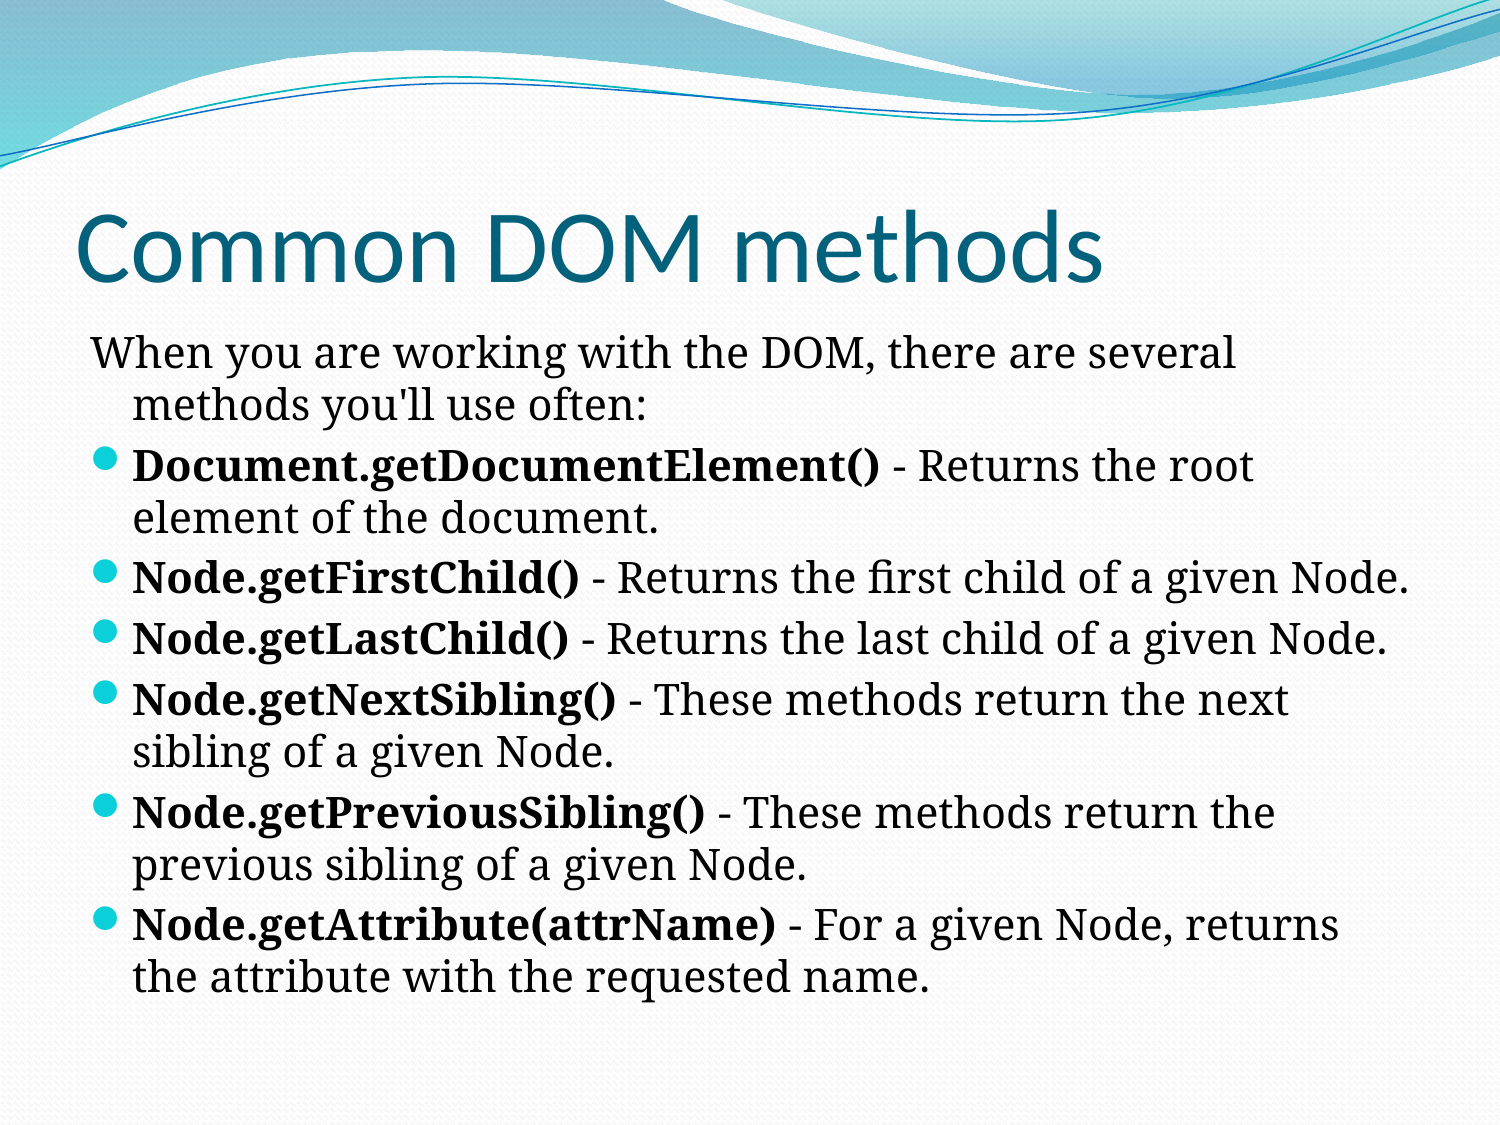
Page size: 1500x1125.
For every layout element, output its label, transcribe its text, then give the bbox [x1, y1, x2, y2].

list When you are working with the DOM, there are several methods you'll use often: Document.getDocumentElement() - Returns the root element of the document. Node.getFirstChild() - Returns the first child of a given Node. Node.getLastChild() - Returns the last child of a given Node. Node.getNextSibling() - These methods return the next sibling of a given Node. Node.getPreviousSibling() - These methods return the previous sibling of a given Node. Node.getAttribute(attrName) - For a given Node, returns the attribute with the requested name. [75, 317, 1425, 1038]
title Common DOM methods [75, 115, 1425, 303]
